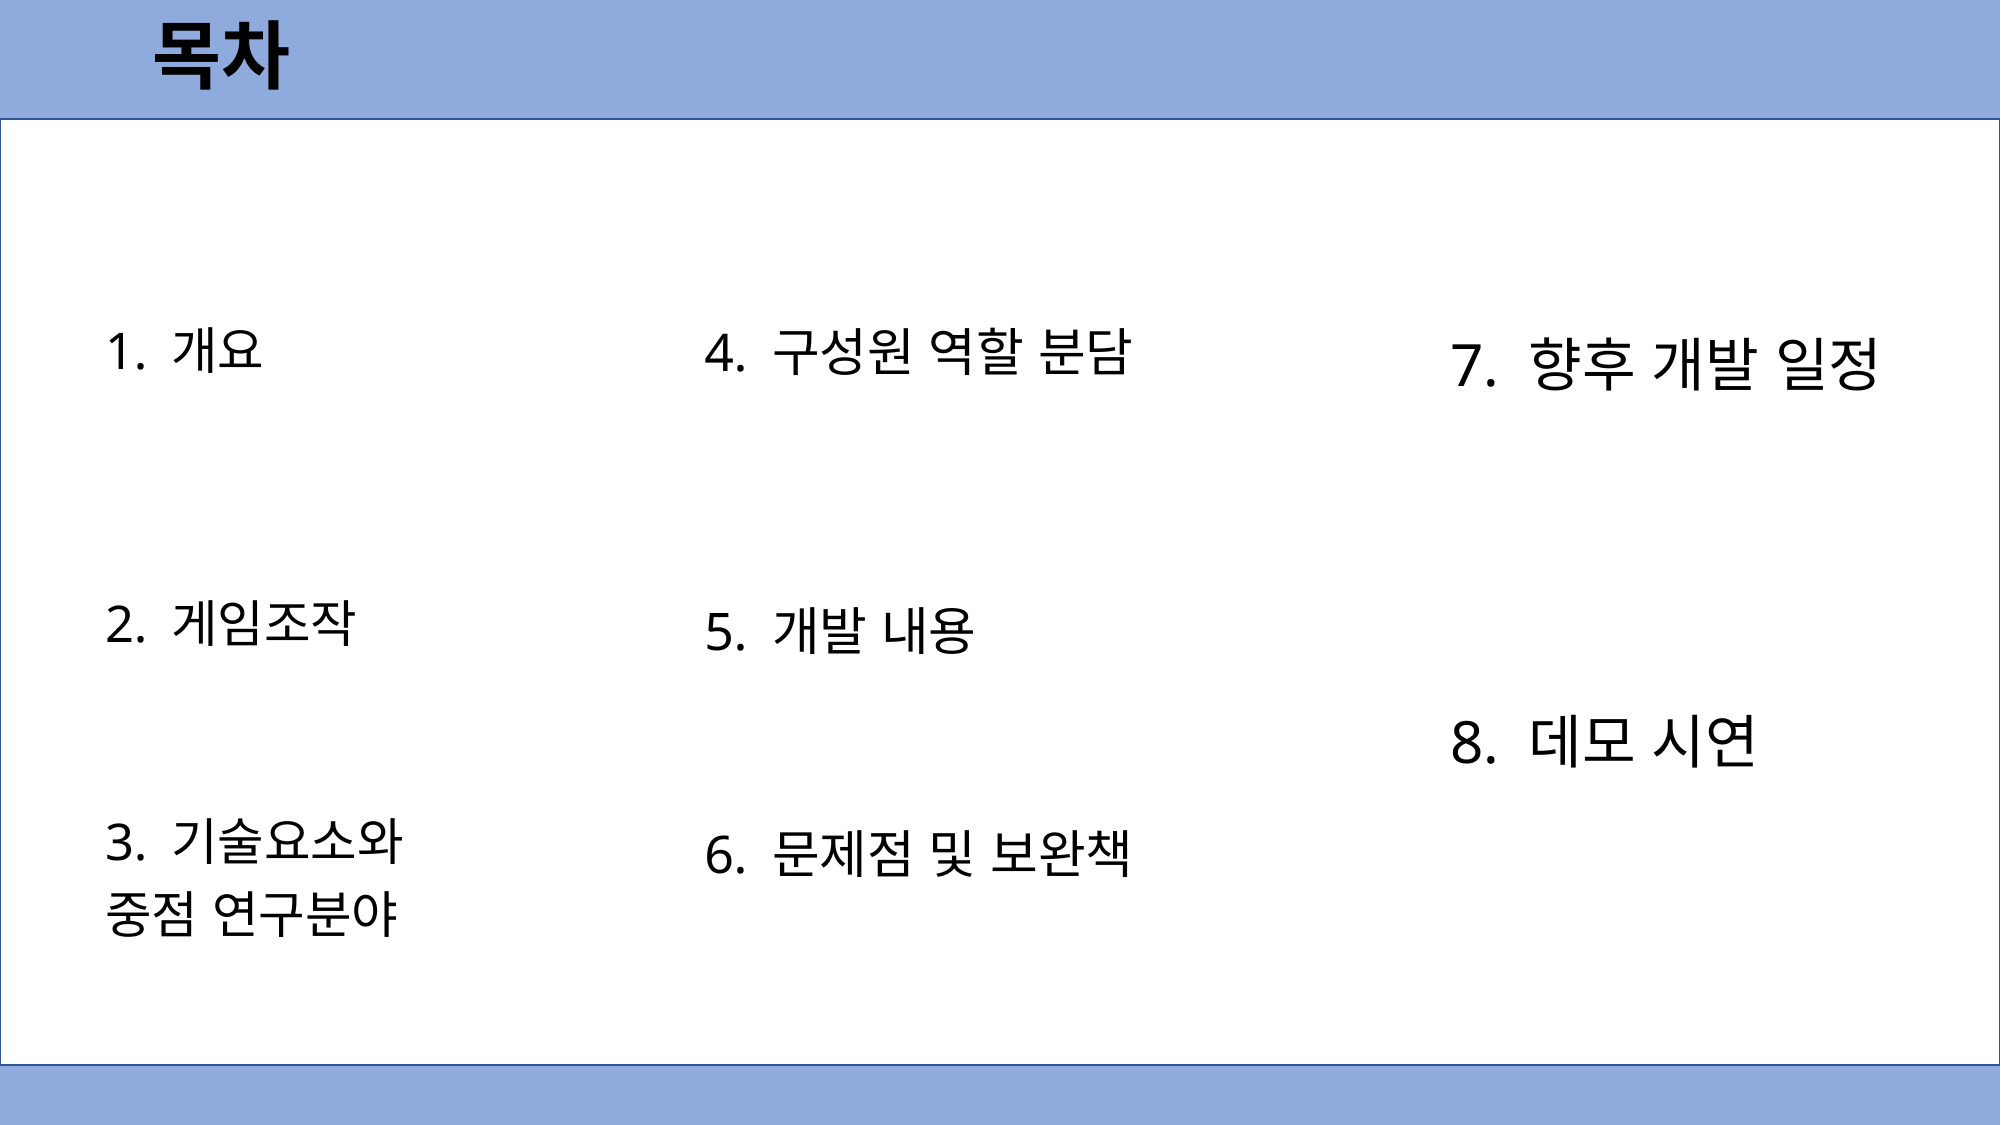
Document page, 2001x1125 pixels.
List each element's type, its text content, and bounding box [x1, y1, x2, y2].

list 1. 개요 2. 게임조작 3. 기술요소와 중점 연구분야 [90, 239, 492, 954]
text_box 4. 구성원 역할 분담 5. 개발 내용 6. 문제점 및 보완책 [689, 238, 1238, 953]
text_box 목차 [137, 0, 1863, 120]
text_box 7. 향후 개발 일정 8. 데모 시연 [1435, 238, 1929, 953]
text_box [0, 118, 2000, 1066]
